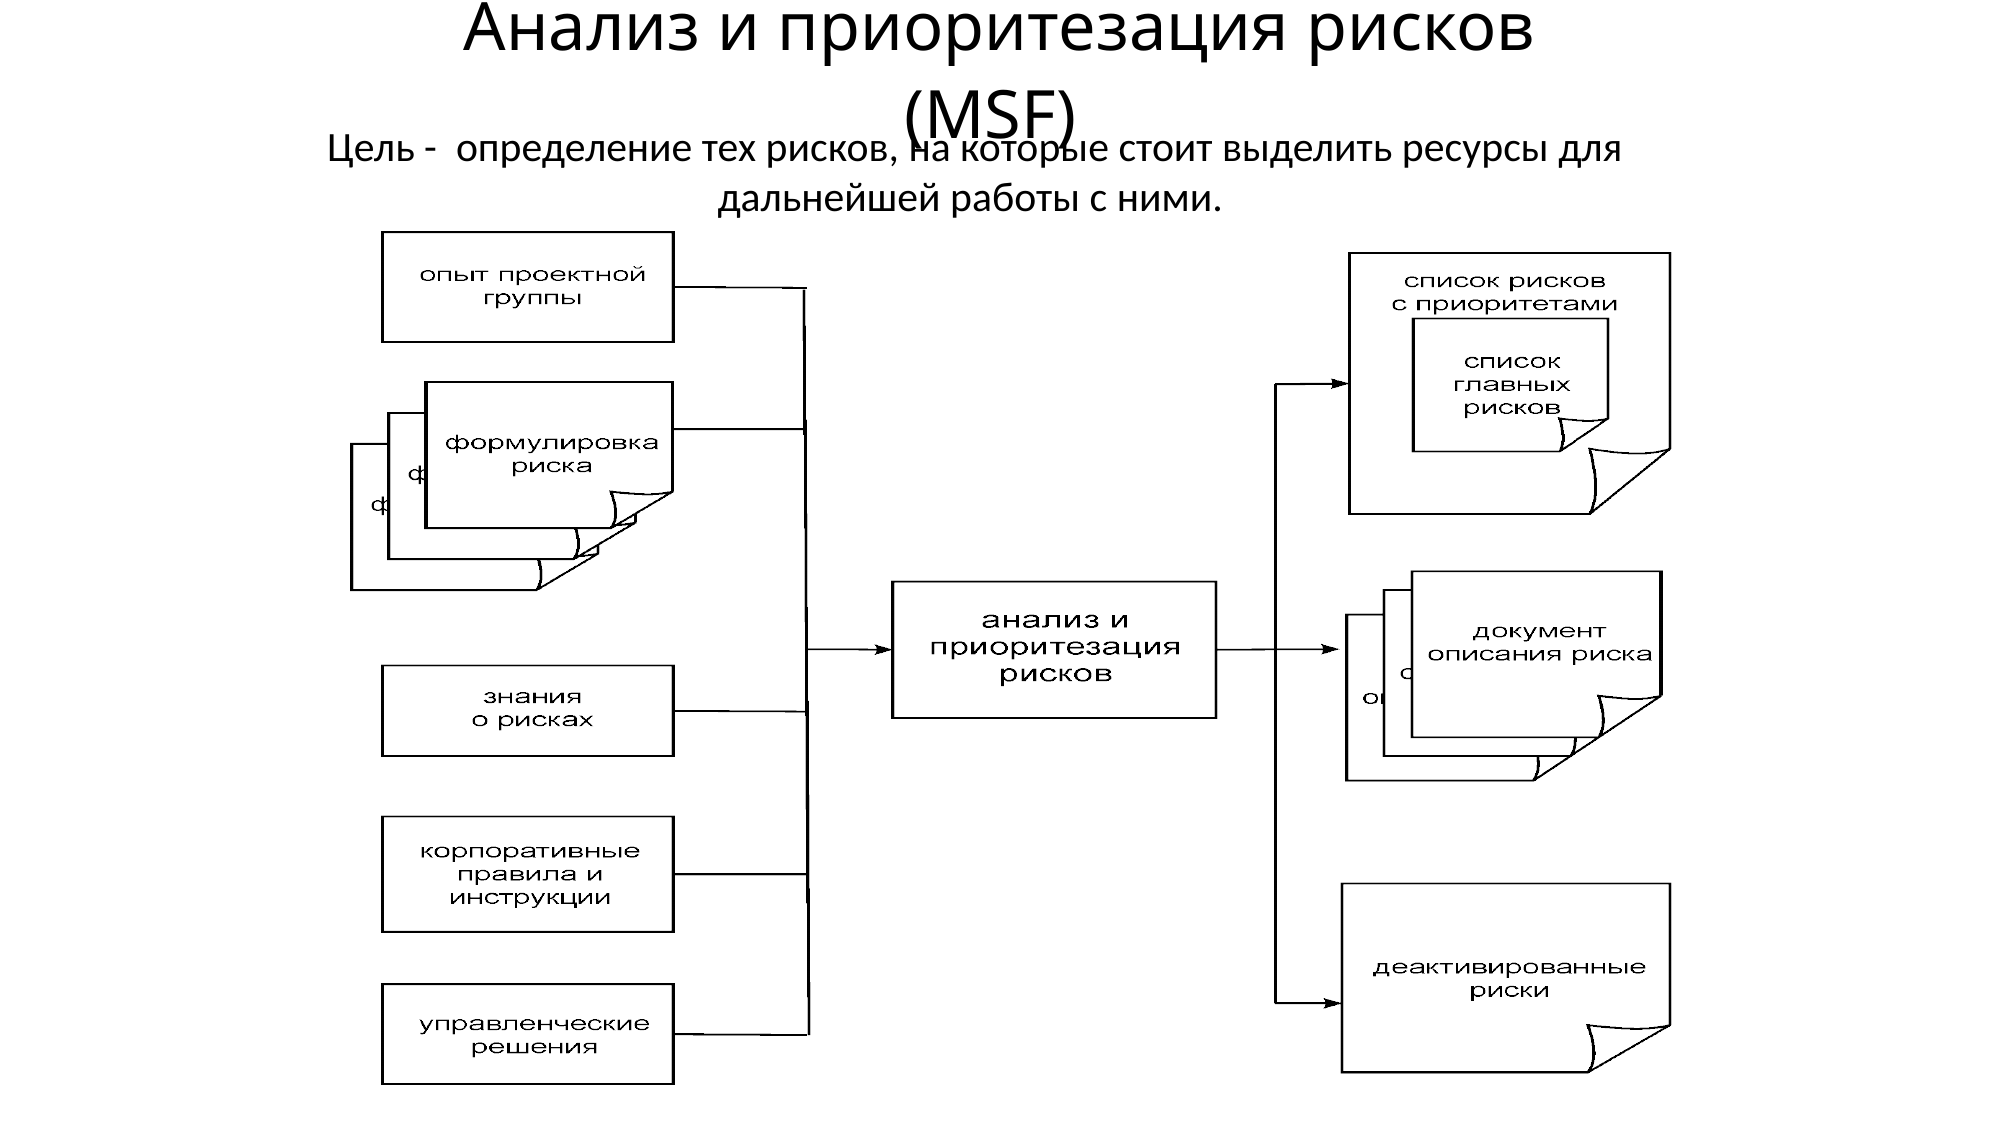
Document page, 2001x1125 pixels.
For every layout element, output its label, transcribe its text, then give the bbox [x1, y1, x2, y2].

text_box Цель - определение тех рисков, на которые стоит выделить ресурсы для дальнейшей работы с ними. [249, 112, 1700, 228]
picture [349, 231, 1676, 1085]
title Анализ и приоритезация рисков (MSF) [362, 0, 1638, 112]
